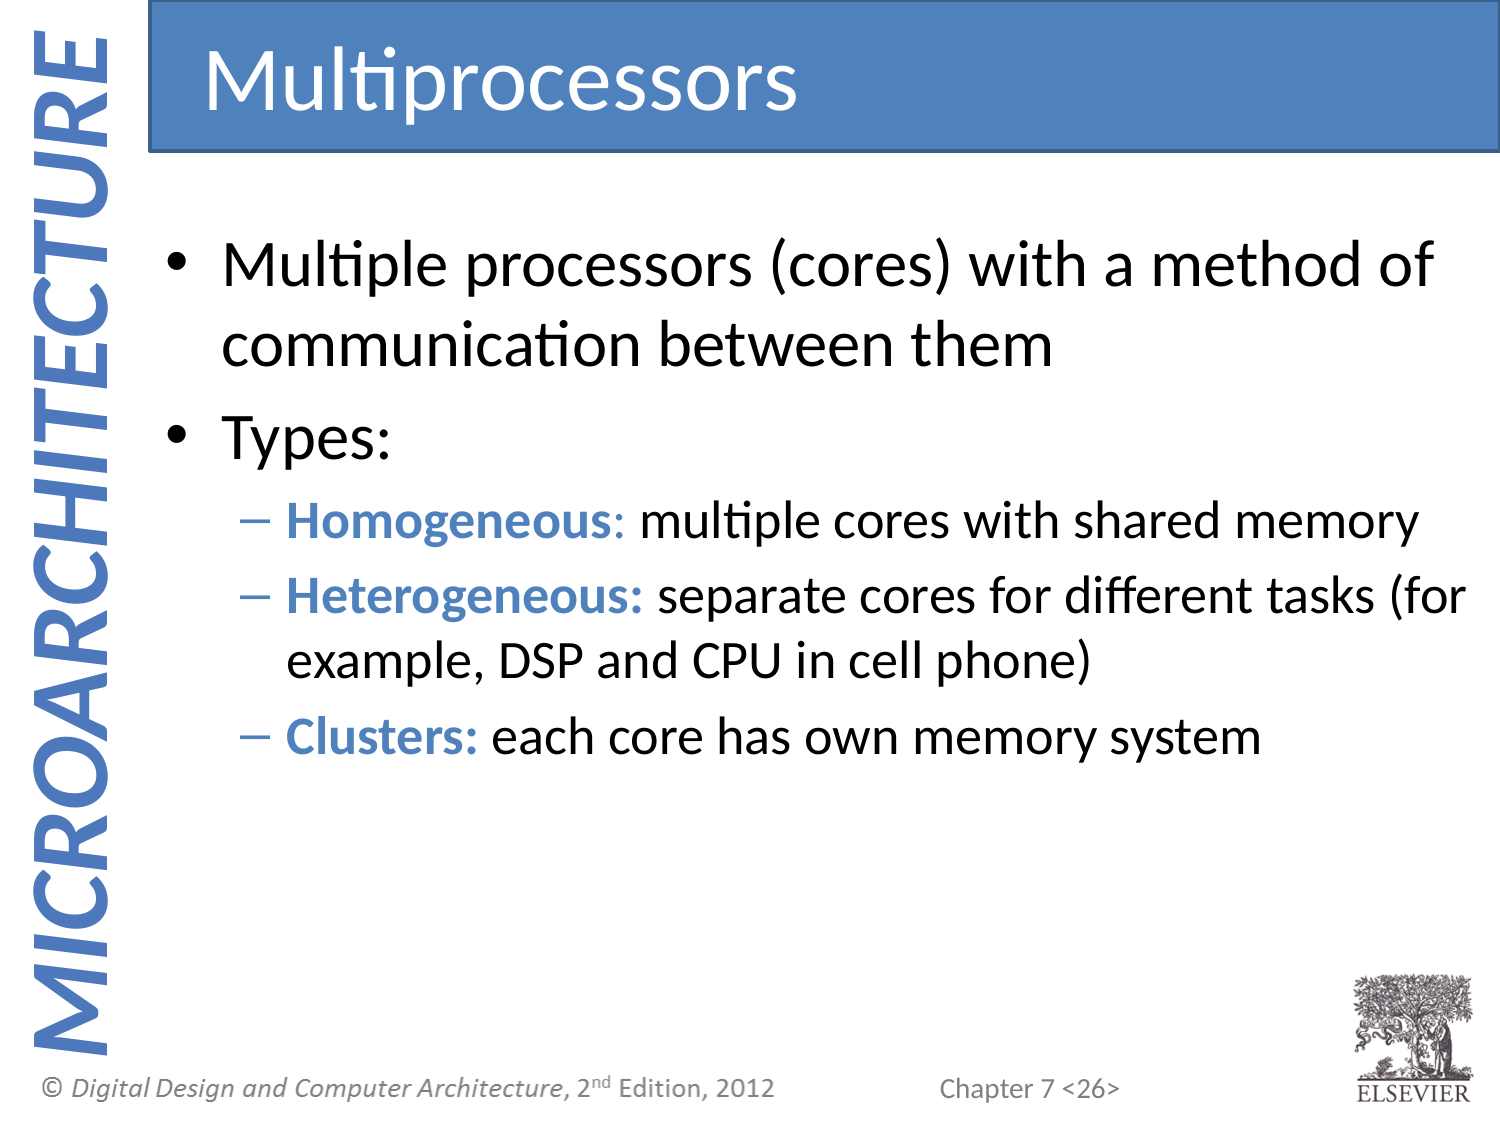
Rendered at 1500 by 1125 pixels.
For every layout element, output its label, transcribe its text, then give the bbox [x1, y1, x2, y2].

text_box Multiprocessors [187, 11, 1488, 136]
picture [0, 0, 148, 140]
picture [0, 141, 1500, 1125]
list Multiple processors (cores) with a method of communication between them Types: Homogeneous: multiple cores with shared memory Heterogeneous: separate cores for different tasks (for example, DSP and CPU in cell phone) Clusters: each core has own memory system [150, 212, 1500, 955]
picture [45, 106, 69, 129]
